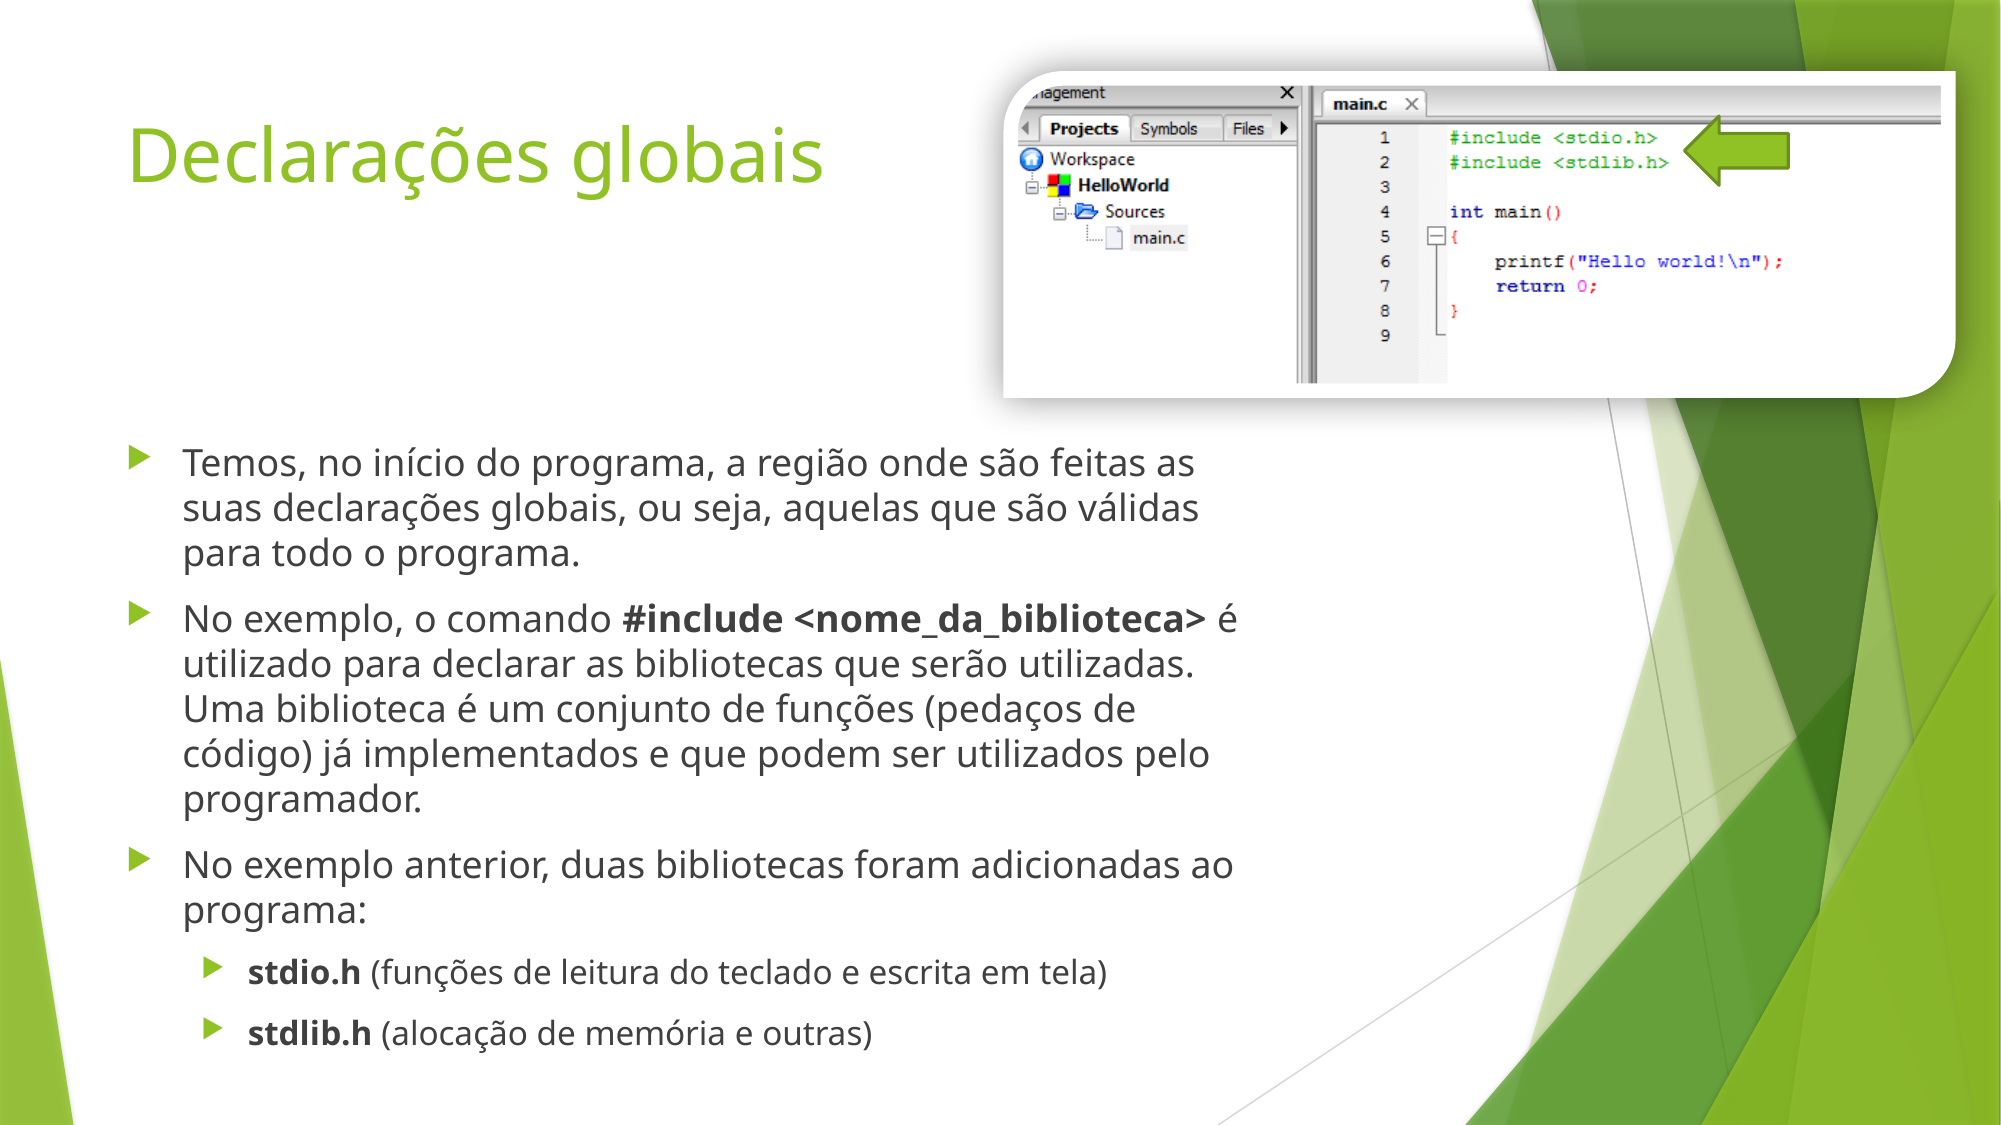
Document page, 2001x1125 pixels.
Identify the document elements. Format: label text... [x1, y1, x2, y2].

title Declarações globais [111, 99, 970, 317]
list Temos, no início do programa, a região onde são feitas as suas declarações globais, ou seja, aquelas que são válidas para todo o programa. No exemplo, o comando #include <nome_da_biblioteca> é utilizado para declarar as bibliotecas que serão utilizadas. Uma biblioteca é um conjunto de funções (pedaços de código) já implementados e que podem ser utilizados pelo programador. No exemplo anterior, duas bibliotecas foram adicionadas ao programa: stdio.h (funções de leitura do teclado e escrita em tela) stdlib.h (alocação de memória e outras) [111, 431, 1272, 1099]
picture [1010, 77, 1949, 392]
